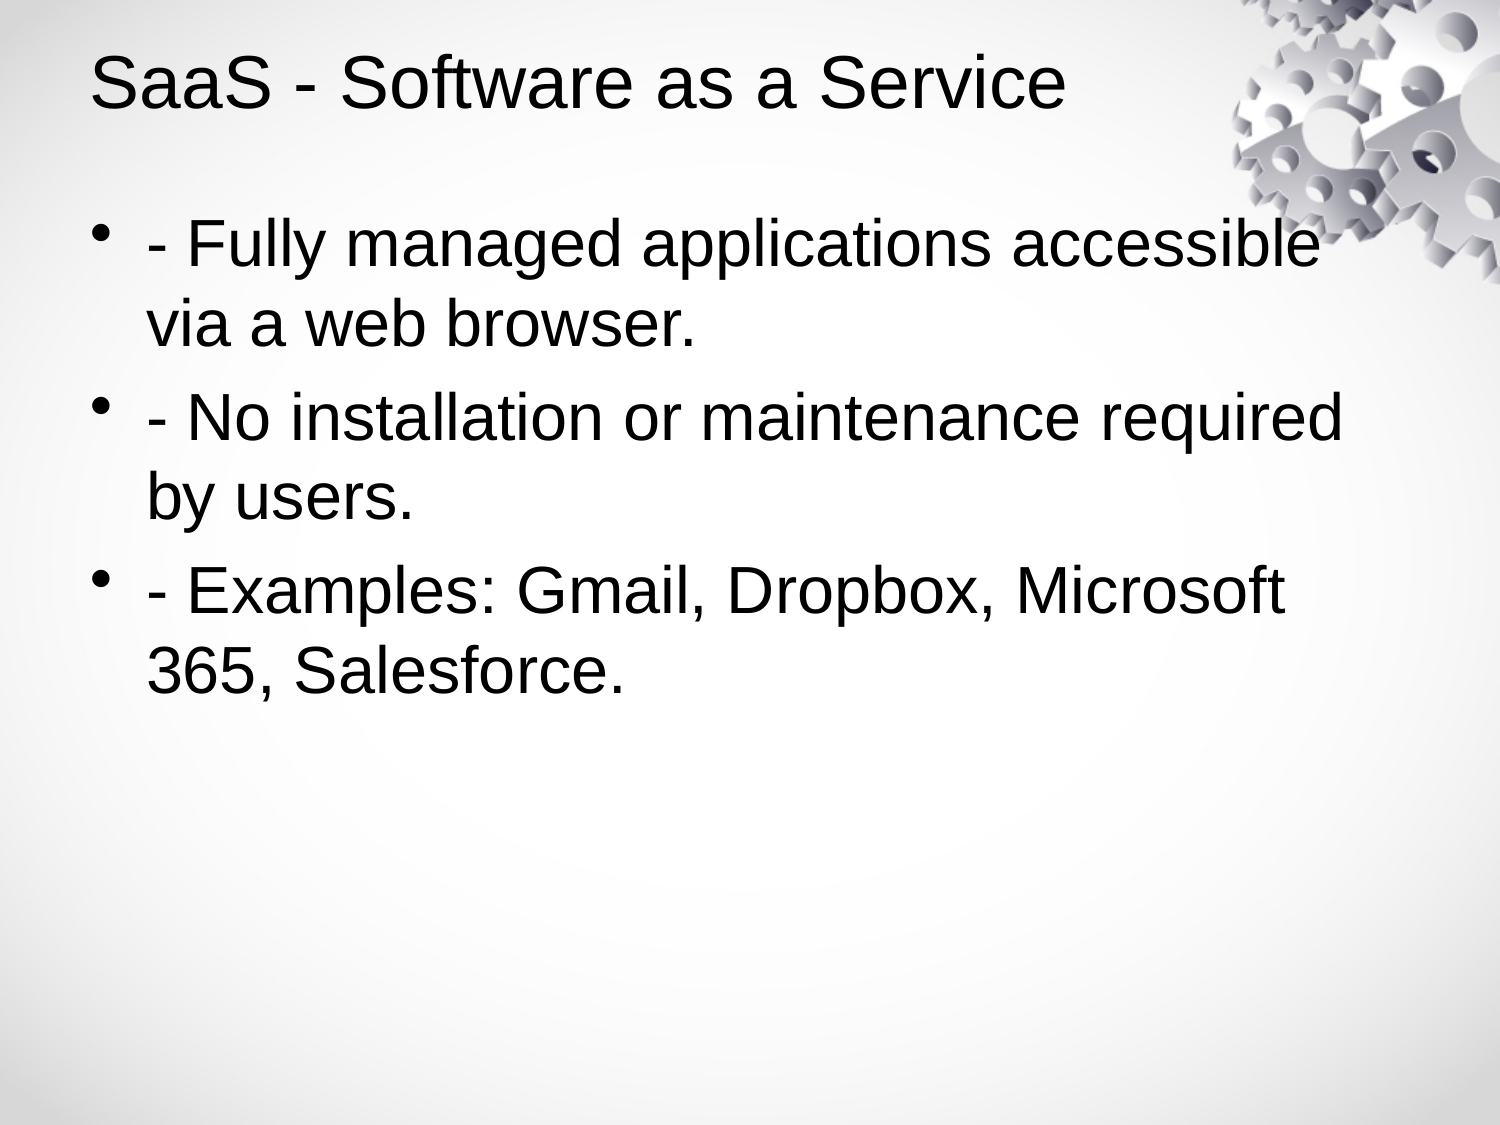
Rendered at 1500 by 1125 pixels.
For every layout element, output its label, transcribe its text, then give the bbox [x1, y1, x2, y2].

title SaaS - Software as a Service [74, 30, 1426, 127]
list - Fully managed applications accessible via a web browser. - No installation or maintenance required by users. - Examples: Gmail, Dropbox, Microsoft 365, Salesforce. [74, 192, 1426, 1006]
picture [0, 0, 1500, 1125]
